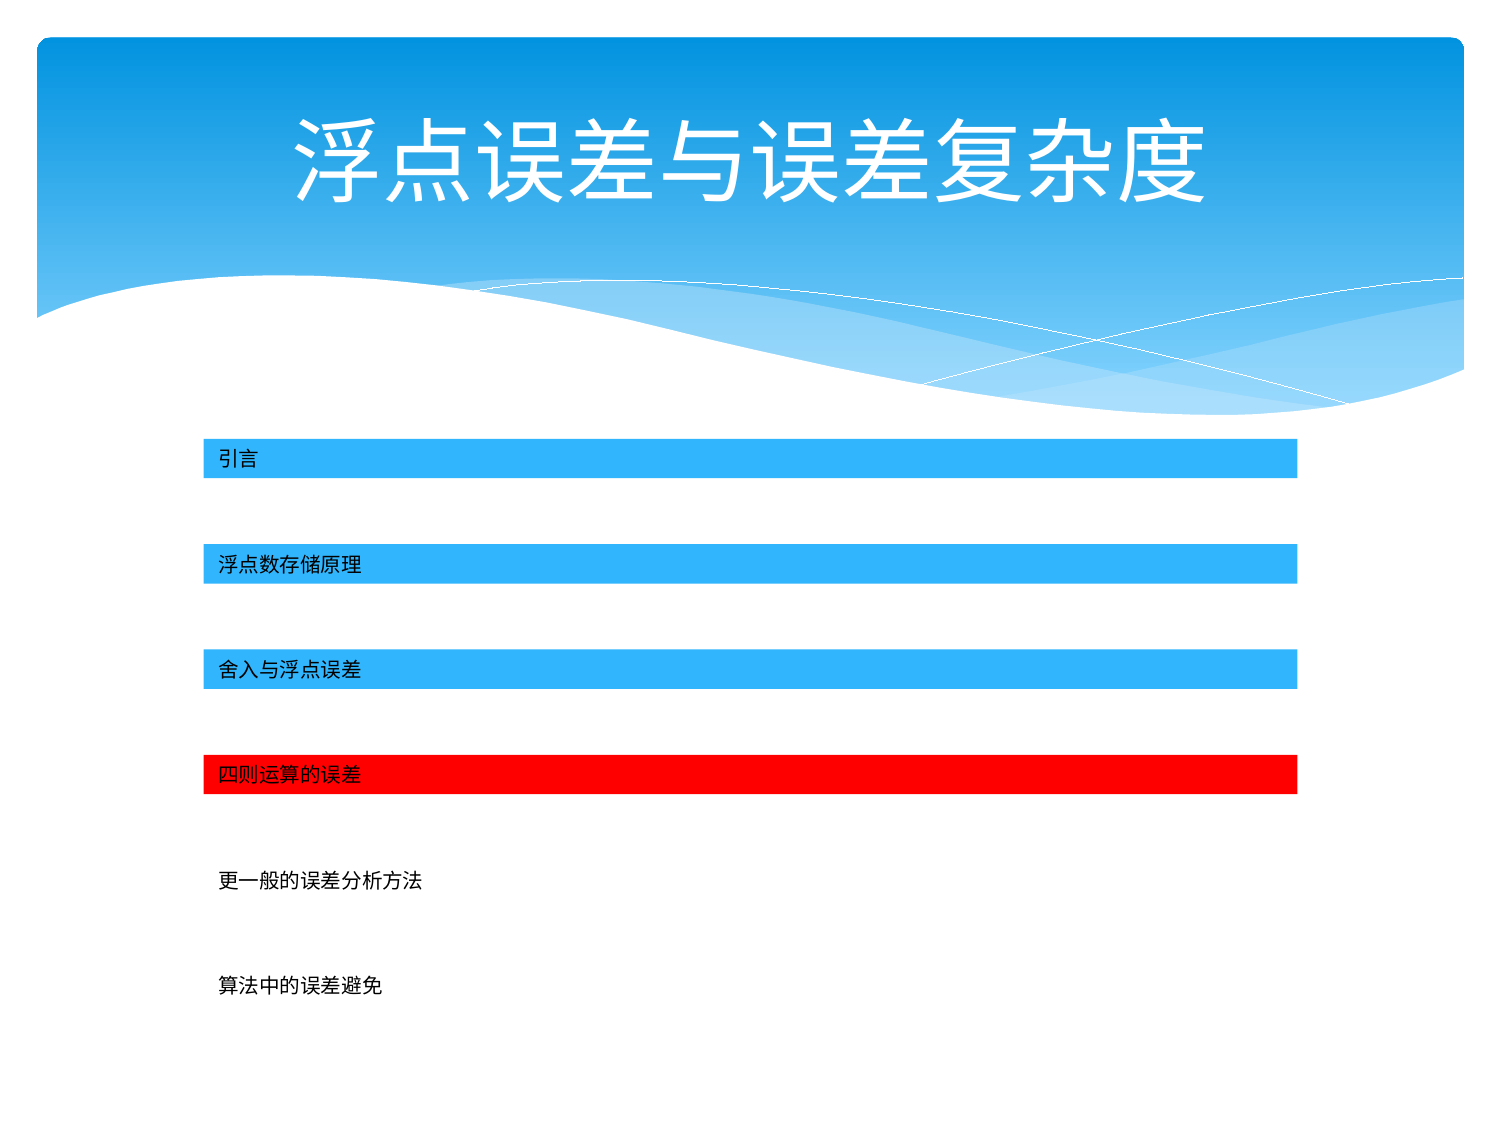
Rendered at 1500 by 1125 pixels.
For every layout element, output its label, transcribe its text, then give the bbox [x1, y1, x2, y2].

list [142, 438, 1359, 1006]
title 浮点误差与误差复杂度 [75, 55, 1425, 261]
